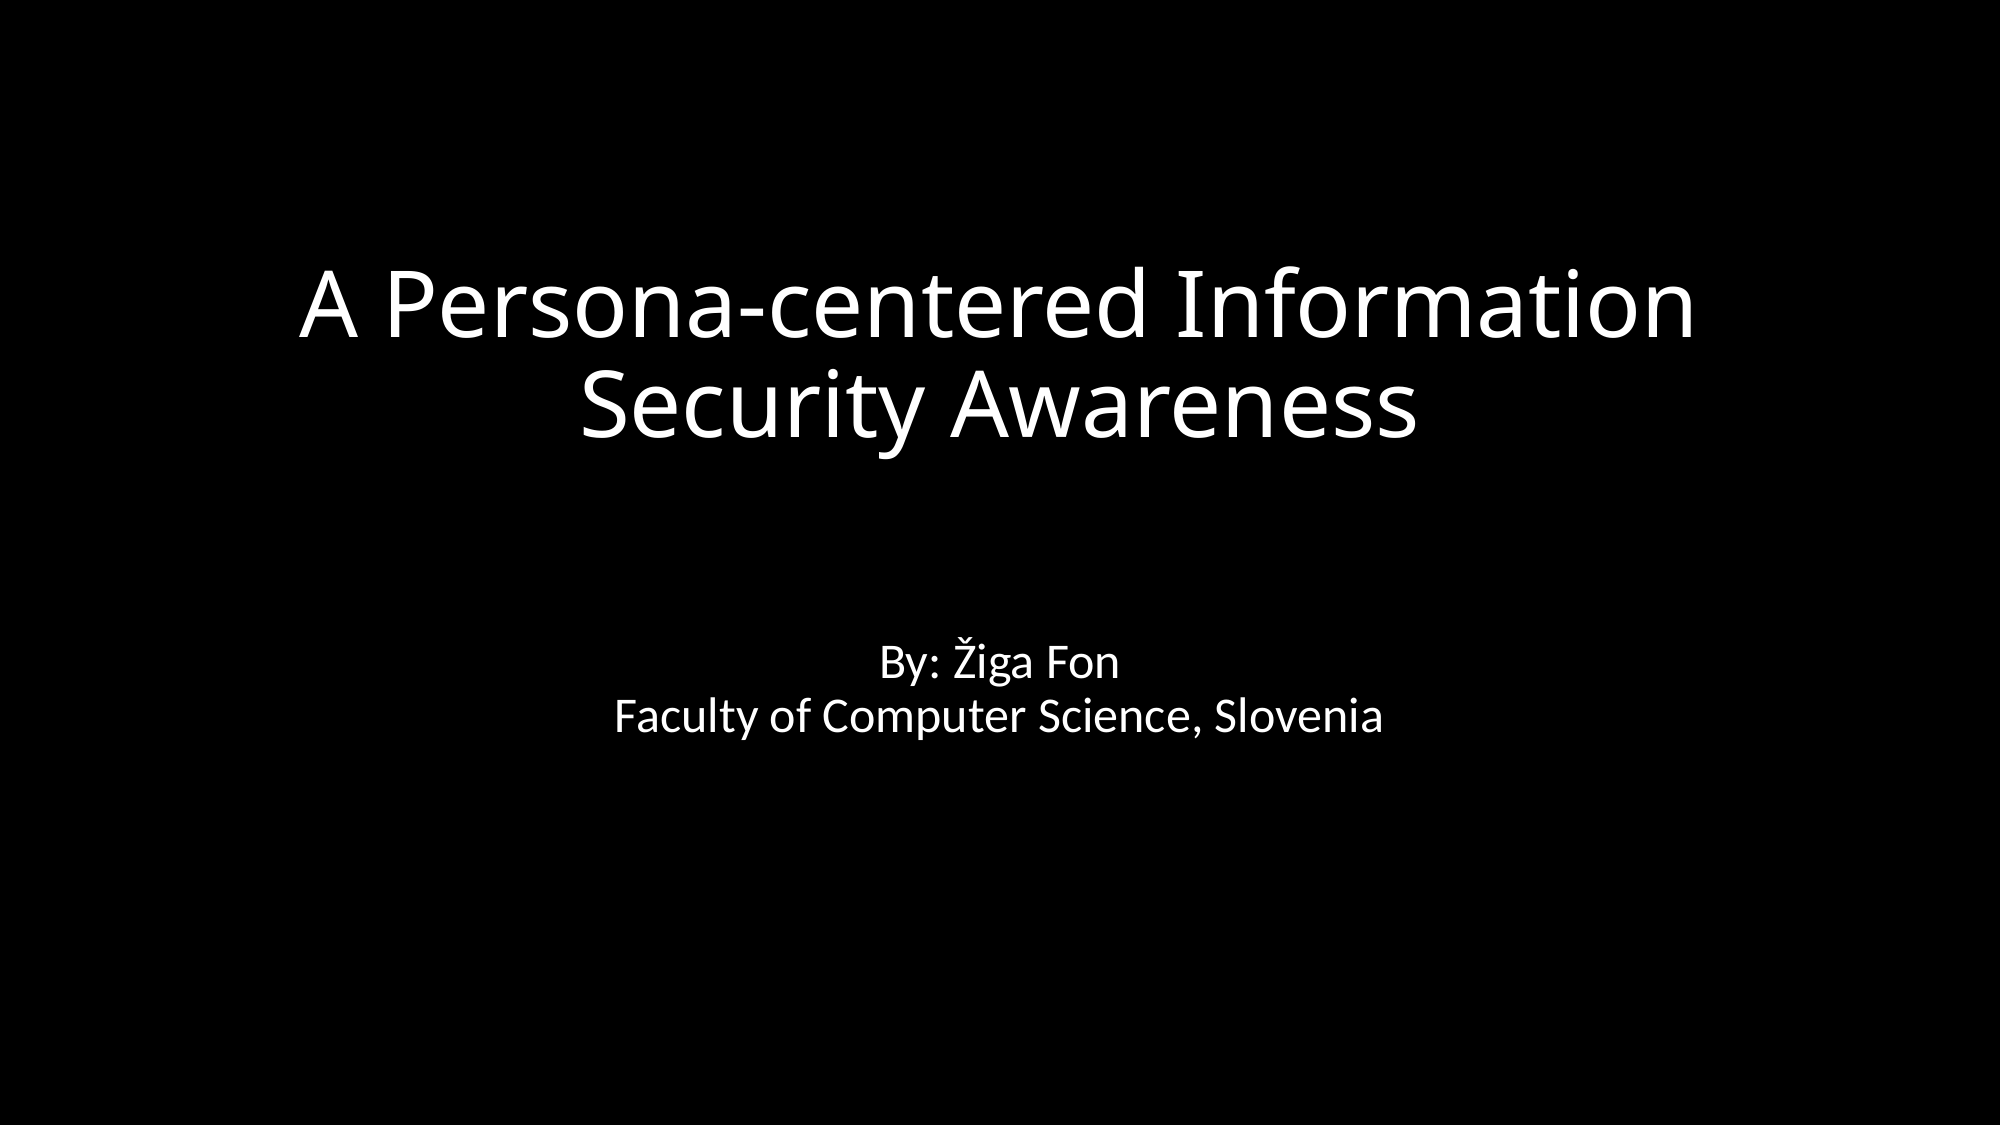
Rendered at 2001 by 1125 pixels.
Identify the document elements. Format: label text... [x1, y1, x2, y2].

title A Persona-centered Information Security Awareness [249, 184, 1750, 576]
subtitle By: Žiga Fon Faculty of Computer Science, Slovenia [249, 627, 1750, 900]
